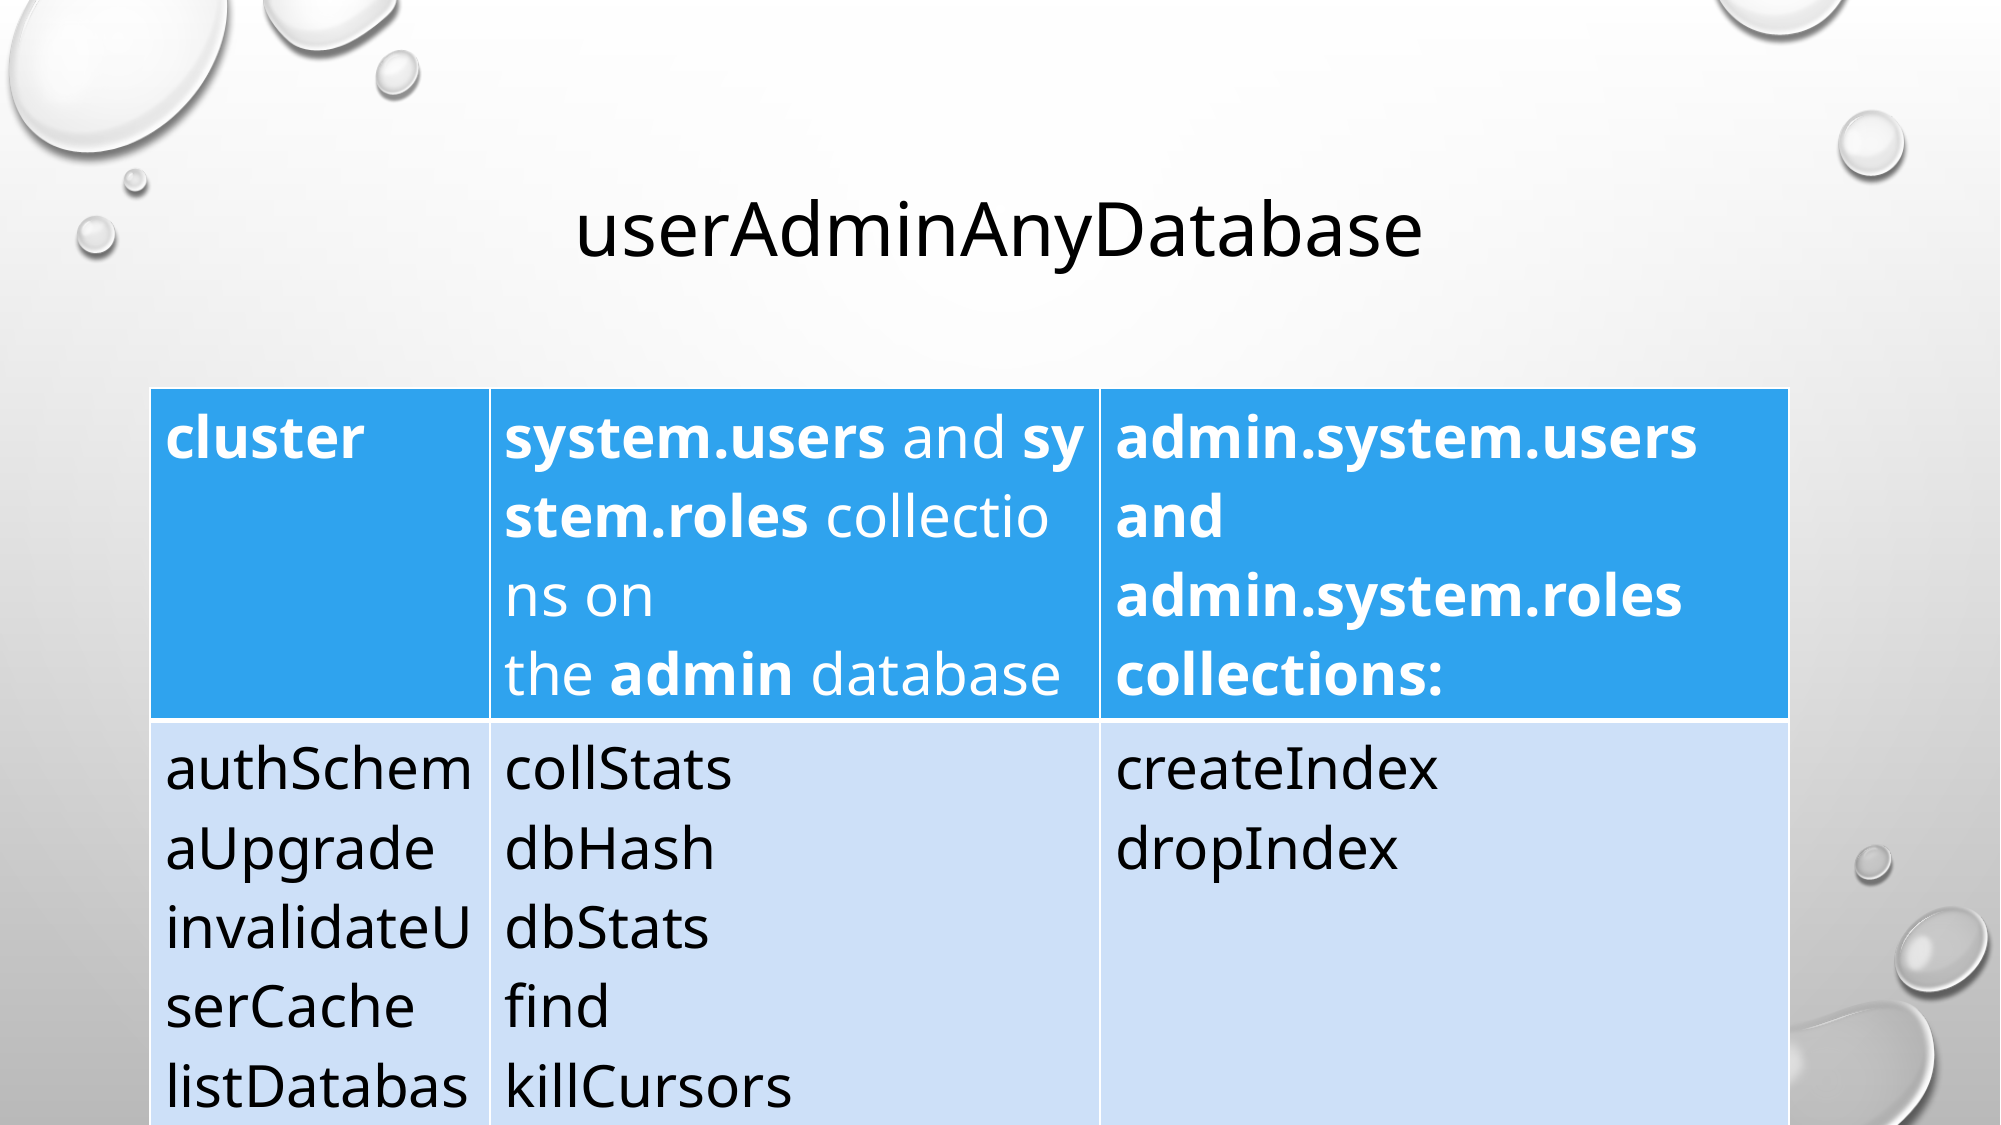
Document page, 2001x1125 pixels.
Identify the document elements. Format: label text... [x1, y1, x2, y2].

table_cell authSchemaUpgrade invalidateUserCache listDatabases [151, 723, 489, 1125]
title userAdminAnyDatabase [149, 101, 1851, 364]
table_header admin.system.users and admin.system.roles collections: [1101, 389, 1788, 718]
picture [0, 0, 2000, 1125]
table_cell createIndex dropIndex [1101, 723, 1788, 1125]
table_header cluster [151, 389, 489, 718]
table_cell collStats dbHash dbStats find killCursors planCacheRead [491, 723, 1099, 1125]
table_header system.users and system.roles collections on the admin database [491, 389, 1099, 718]
